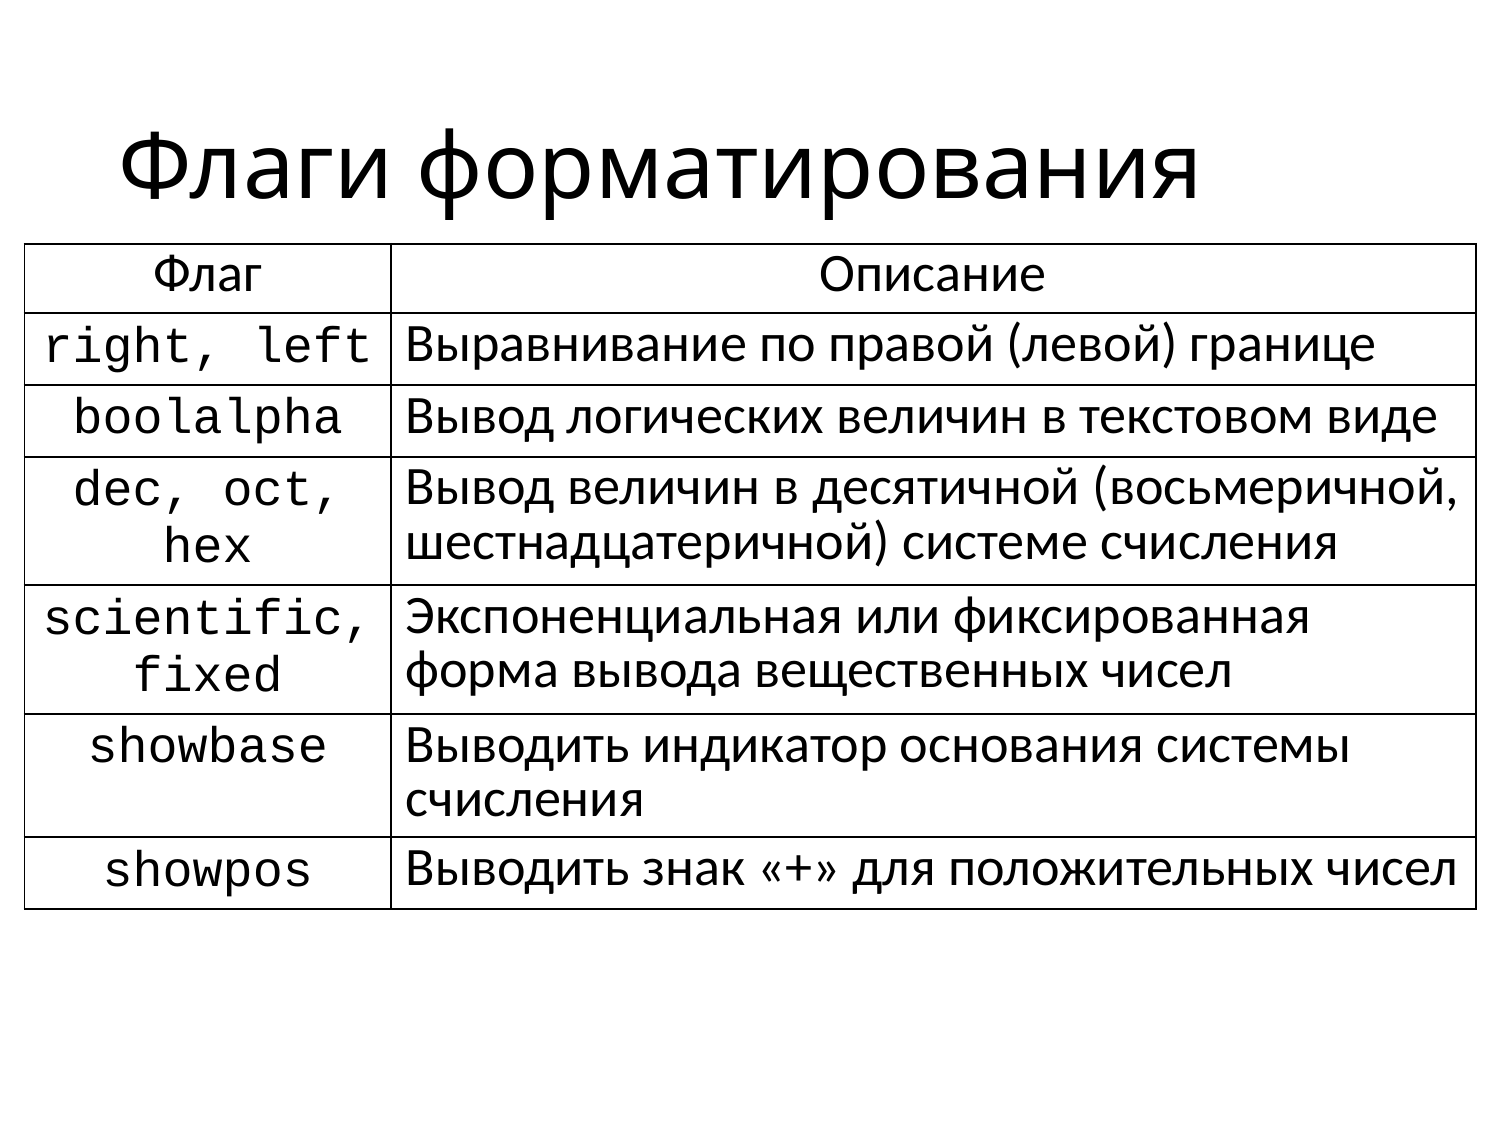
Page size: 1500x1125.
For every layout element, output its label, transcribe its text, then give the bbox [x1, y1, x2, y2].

table_cell right, left [25, 314, 390, 384]
table_cell showbase [25, 715, 390, 836]
table_cell dec, oct, hex [25, 458, 390, 584]
table_cell Вывод величин в десятичной (восьмеричной, шестнадцатеричной) системе счисления [392, 458, 1475, 584]
table_header Описание [392, 245, 1475, 312]
table_cell Экспоненциальная или фиксированная форма вывода вещественных чисел [392, 586, 1475, 713]
table_cell Выводить знак «+» для положительных чисел [392, 838, 1475, 908]
table_cell scientific, fixed [25, 586, 390, 713]
table_cell showpos [25, 838, 390, 908]
table_cell boolalpha [25, 386, 390, 456]
table_cell Вывод логических величин в текстовом виде [392, 386, 1475, 456]
title Флаги форматирования [103, 59, 1397, 243]
table_cell Выводить индикатор основания системы счисления [392, 715, 1475, 836]
table_cell Выравнивание по правой (левой) границе [392, 314, 1475, 384]
table_header Флаг [25, 245, 390, 312]
